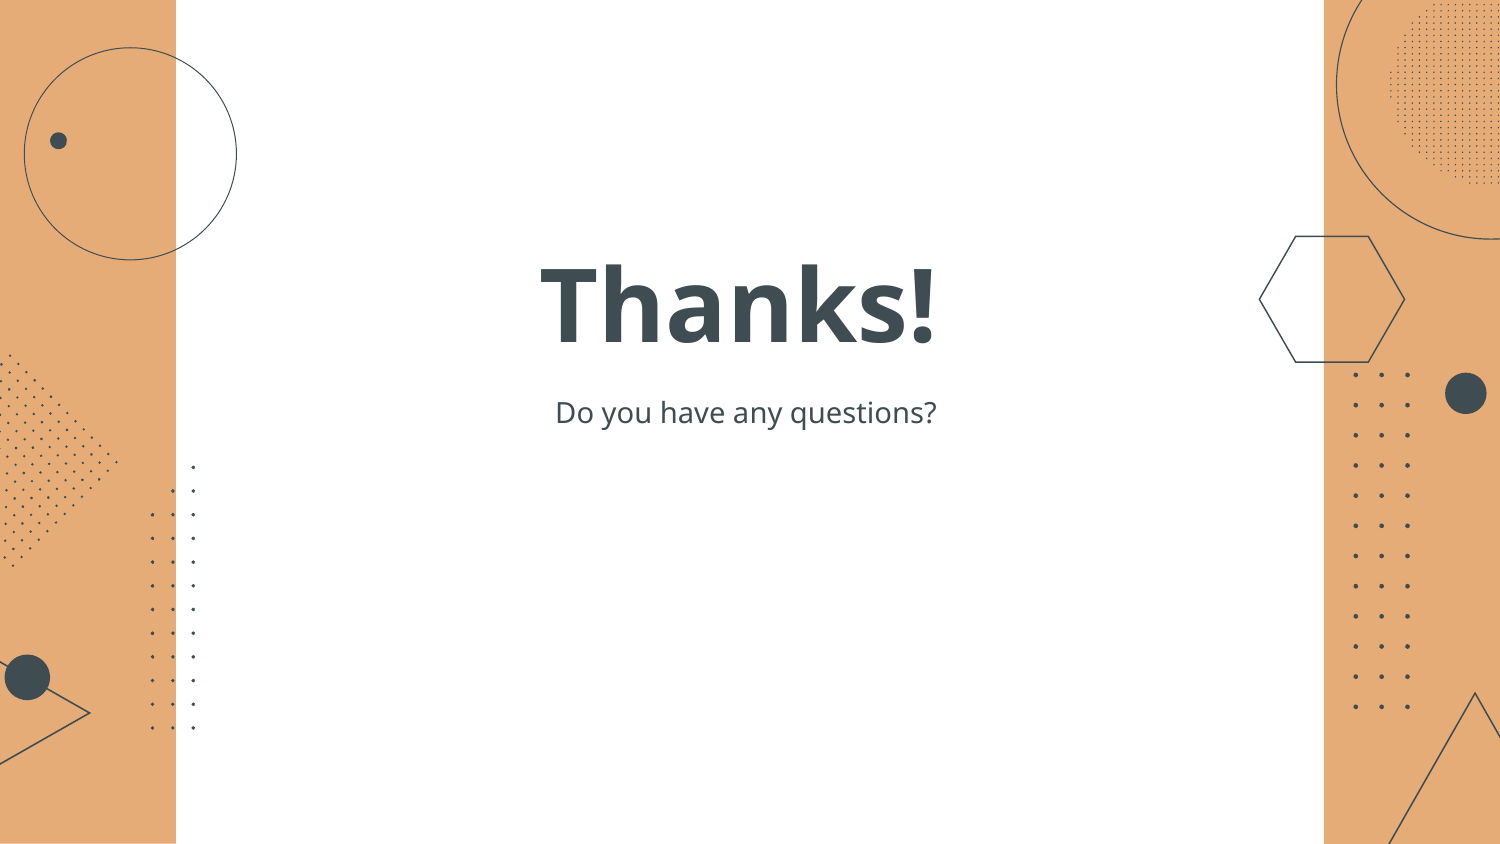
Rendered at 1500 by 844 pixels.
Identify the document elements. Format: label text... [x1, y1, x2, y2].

list Do you have any questions? [478, 379, 1021, 447]
title Thanks! [524, 225, 976, 320]
